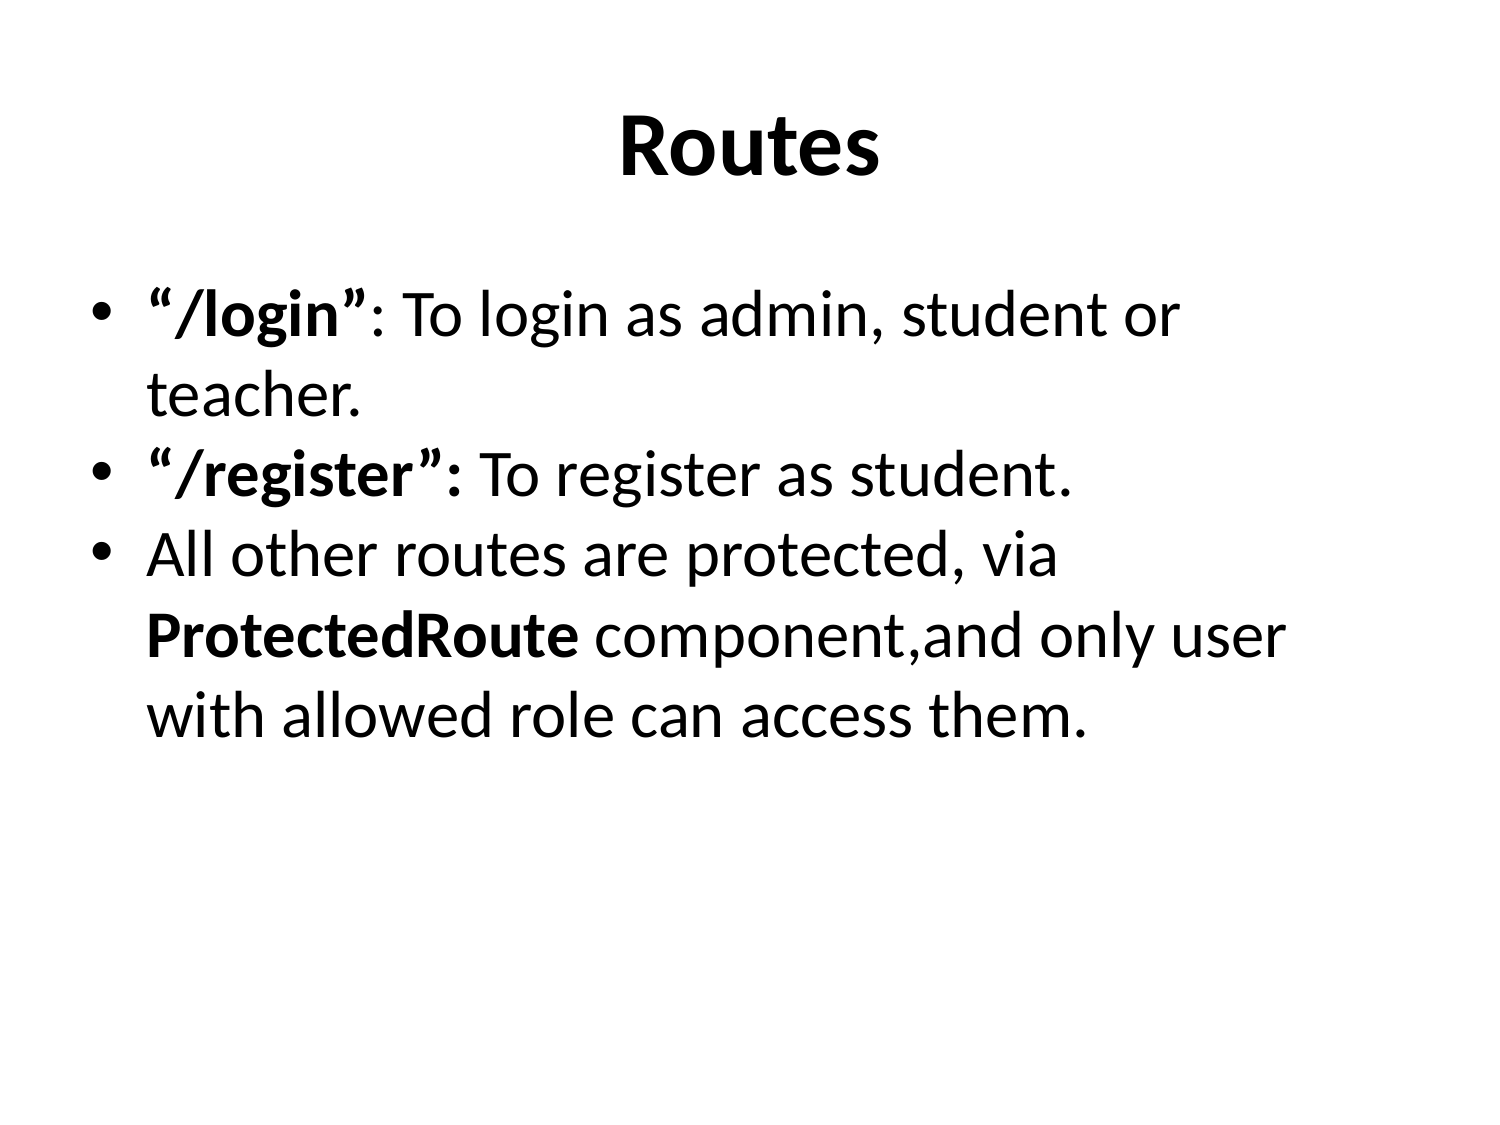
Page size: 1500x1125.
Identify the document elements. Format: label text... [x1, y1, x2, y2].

title Routes [75, 45, 1425, 233]
list “/login”: To login as admin, student or teacher. “/register”: To register as student. All other routes are protected, via ProtectedRoute component,and only user with allowed role can access them. [75, 262, 1425, 1005]
